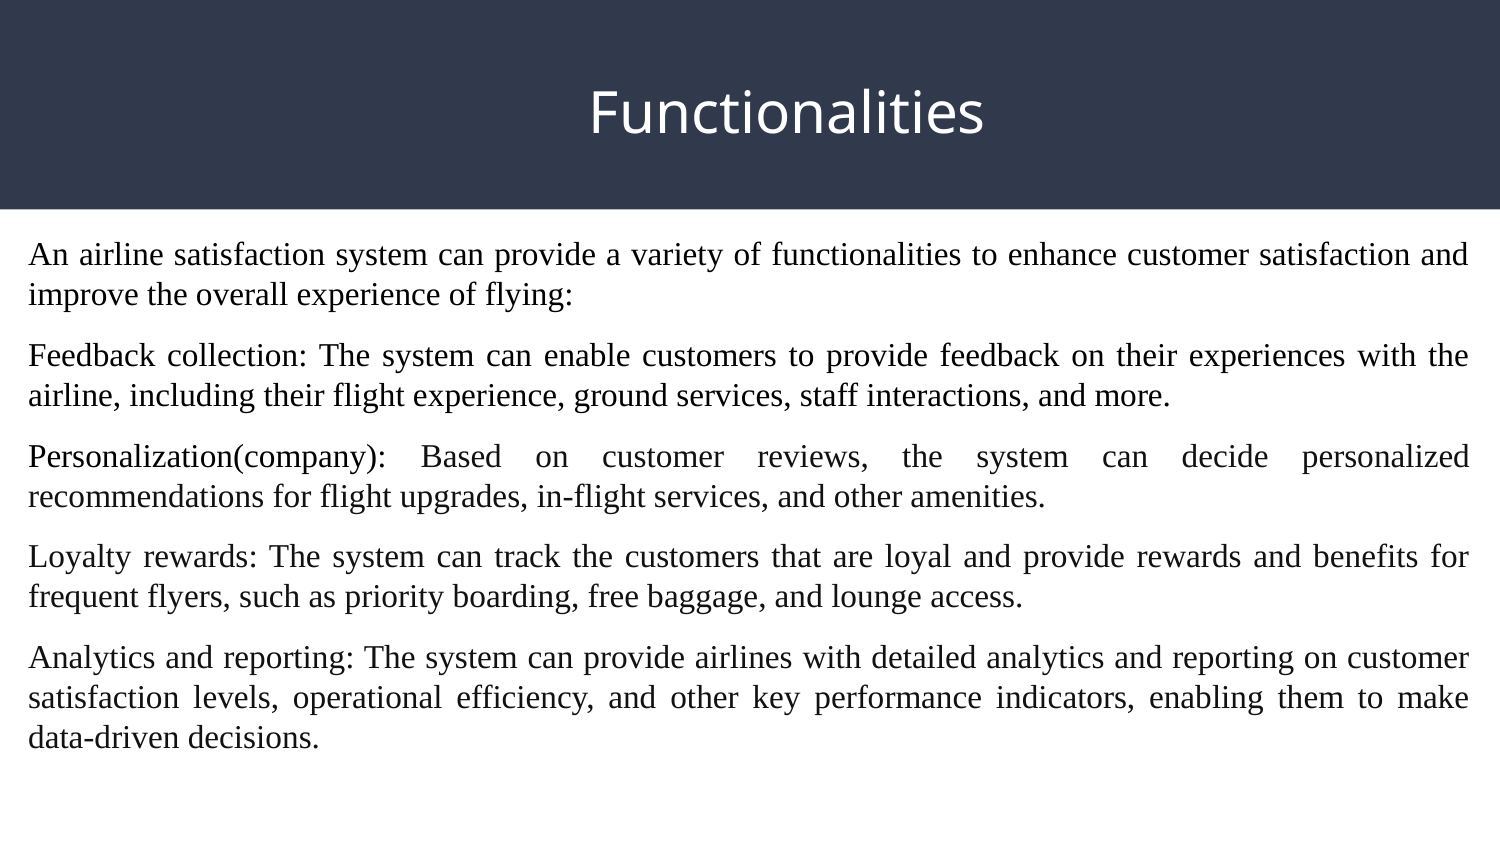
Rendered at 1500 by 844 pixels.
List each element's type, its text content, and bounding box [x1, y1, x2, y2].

title Functionalities [51, 49, 1449, 152]
text_box [224, 612, 1390, 681]
list An airline satisfaction system can provide a variety of functionalities to enhance customer satisfaction and improve the overall experience of flying: Feedback collection: The system can enable customers to provide feedback on their experiences with the airline, including their flight experience, ground services, staff interactions, and more. Personalization(company): Based on customer reviews, the system can decide personalized recommendations for flight upgrades, in-flight services, and other amenities. Loyalty rewards: The system can track the customers that are loyal and provide rewards and benefits for frequent flyers, such as priority boarding, free baggage, and lounge access. Analytics and reporting: The system can provide airlines with detailed analytics and reporting on customer satisfaction levels, operational efficiency, and other key performance indicators, enabling them to make data-driven decisions. [13, 217, 1487, 801]
